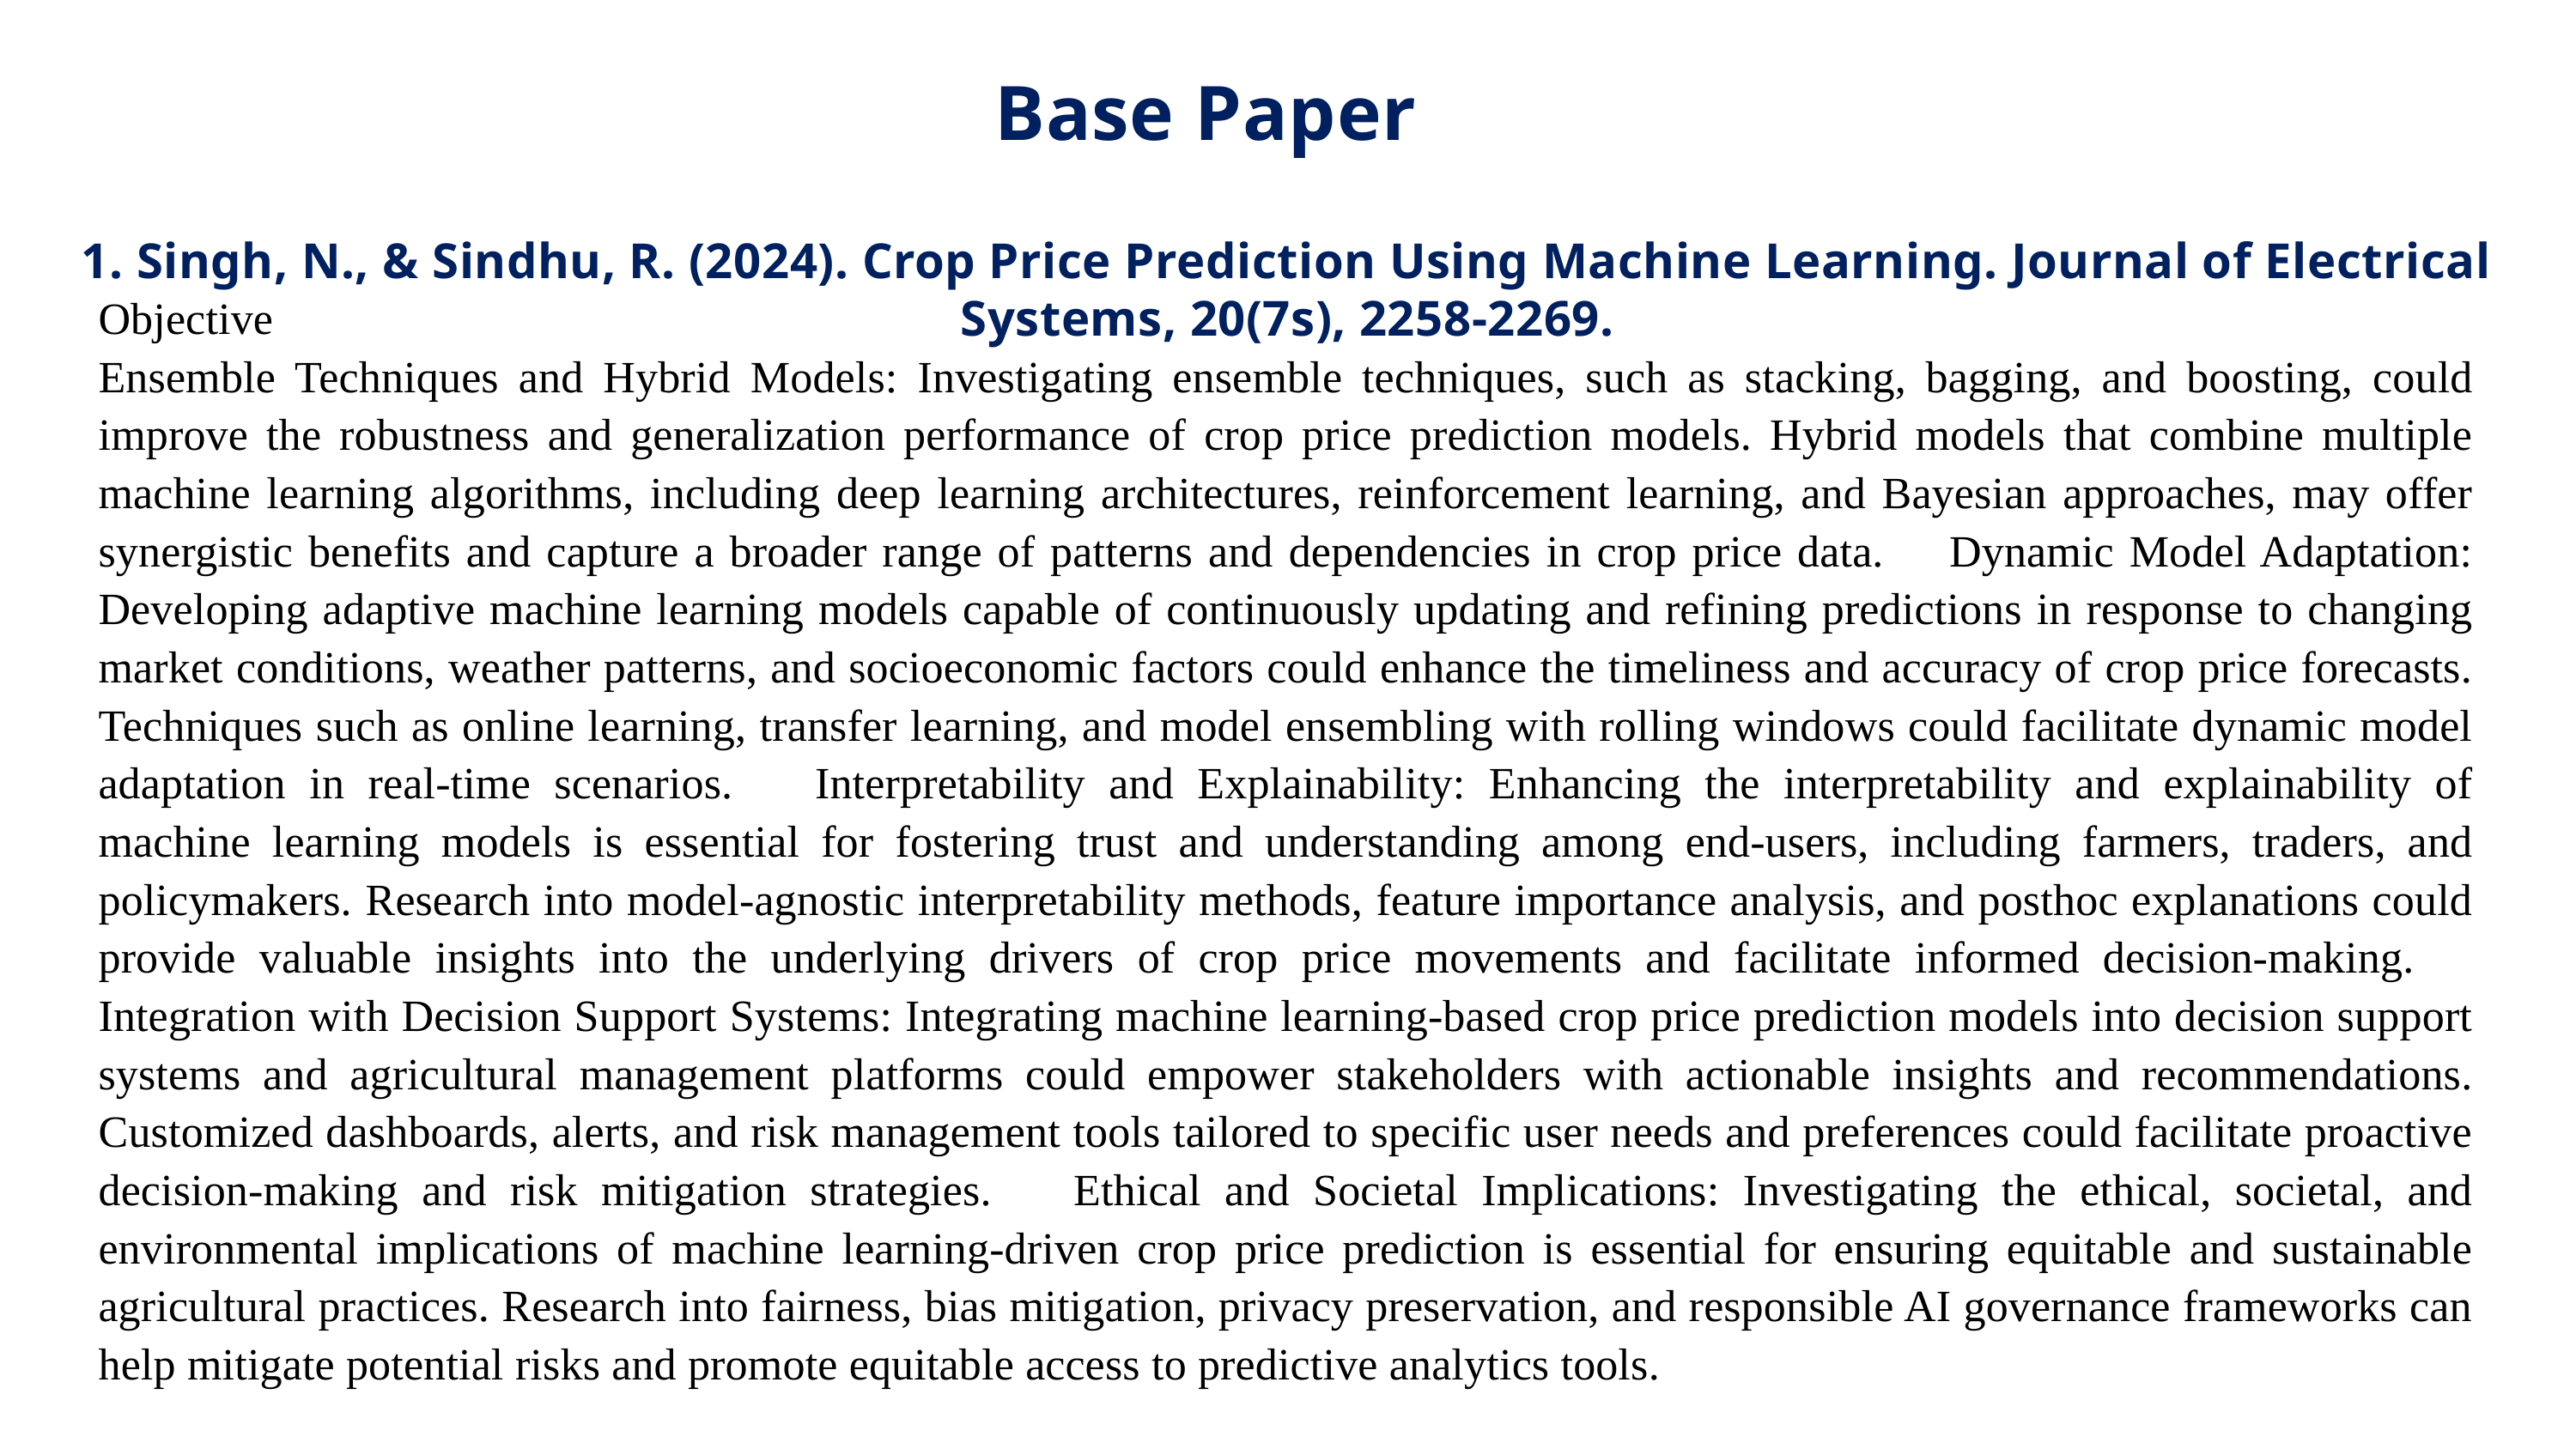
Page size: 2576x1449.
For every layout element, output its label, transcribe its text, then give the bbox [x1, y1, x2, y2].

text_box Base Paper [994, 65, 1431, 156]
text_box 1. Singh, N., & Sindhu, R. (2024). Crop Price Prediction Using Machine Learning. Journal of Electrical Systems, 20(7s), 2258-2269. [0, 230, 2576, 347]
text_box Objective Ensemble Techniques and Hybrid Models: Investigating ensemble techniques, such as stacking, bagging, and boosting, could improve the robustness and generalization performance of crop price prediction models. Hybrid models that combine multiple machine learning algorithms, including deep learning architectures, reinforcement learning, and Bayesian approaches, may offer synergistic benefits and capture a broader range of patterns and dependencies in crop price data.  Dynamic Model Adaptation: Developing adaptive machine learning models capable of continuously updating and refining predictions in response to changing market conditions, weather patterns, and socioeconomic factors could enhance the timeliness and accuracy of crop price forecasts. Techniques such as online learning, transfer learning, and model ensembling with rolling windows could facilitate dynamic model adaptation in real-time scenarios.  Interpretability and Explainability: Enhancing the interpretability and explainability of machine learning models is essential for fostering trust and understanding among end-users, including farmers, traders, and policymakers. Research into model-agnostic interpretability methods, feature importance analysis, and posthoc explanations could provide valuable insights into the underlying drivers of crop price movements and facilitate informed decision-making.  Integration with Decision Support Systems: Integrating machine learning-based crop price prediction models into decision support systems and agricultural management platforms could empower stakeholders with actionable insights and recommendations. Customized dashboards, alerts, and risk management tools tailored to specific user needs and preferences could facilitate proactive decision-making and risk mitigation strategies.  Ethical and Societal Implications: Investigating the ethical, societal, and environmental implications of machine learning-driven crop price prediction is essential for ensuring equitable and sustainable agricultural practices. Research into fairness, bias mitigation, privacy preservation, and responsible AI governance frameworks can help mitigate potential risks and promote equitable access to predictive analytics tools. [98, 285, 2478, 1449]
